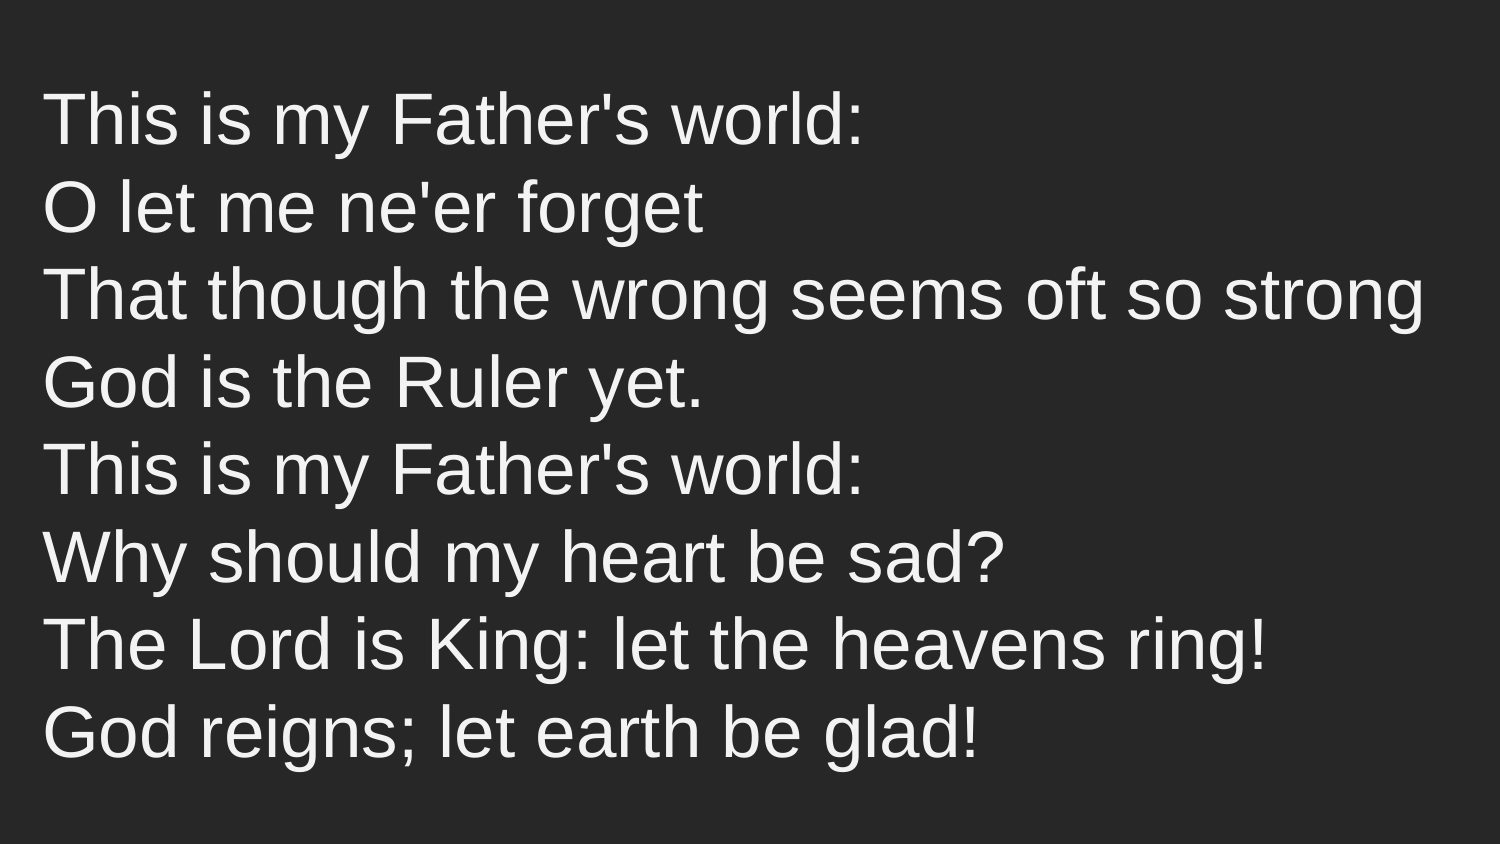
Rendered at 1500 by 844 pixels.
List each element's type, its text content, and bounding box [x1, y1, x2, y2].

text_box This is my Father's world: O let me ne'er forget That though the wrong seems oft so strong God is the Ruler yet. This is my Father's world: Why should my heart be sad? The Lord is King: let the heavens ring! God reigns; let earth be glad! [27, 64, 1473, 779]
